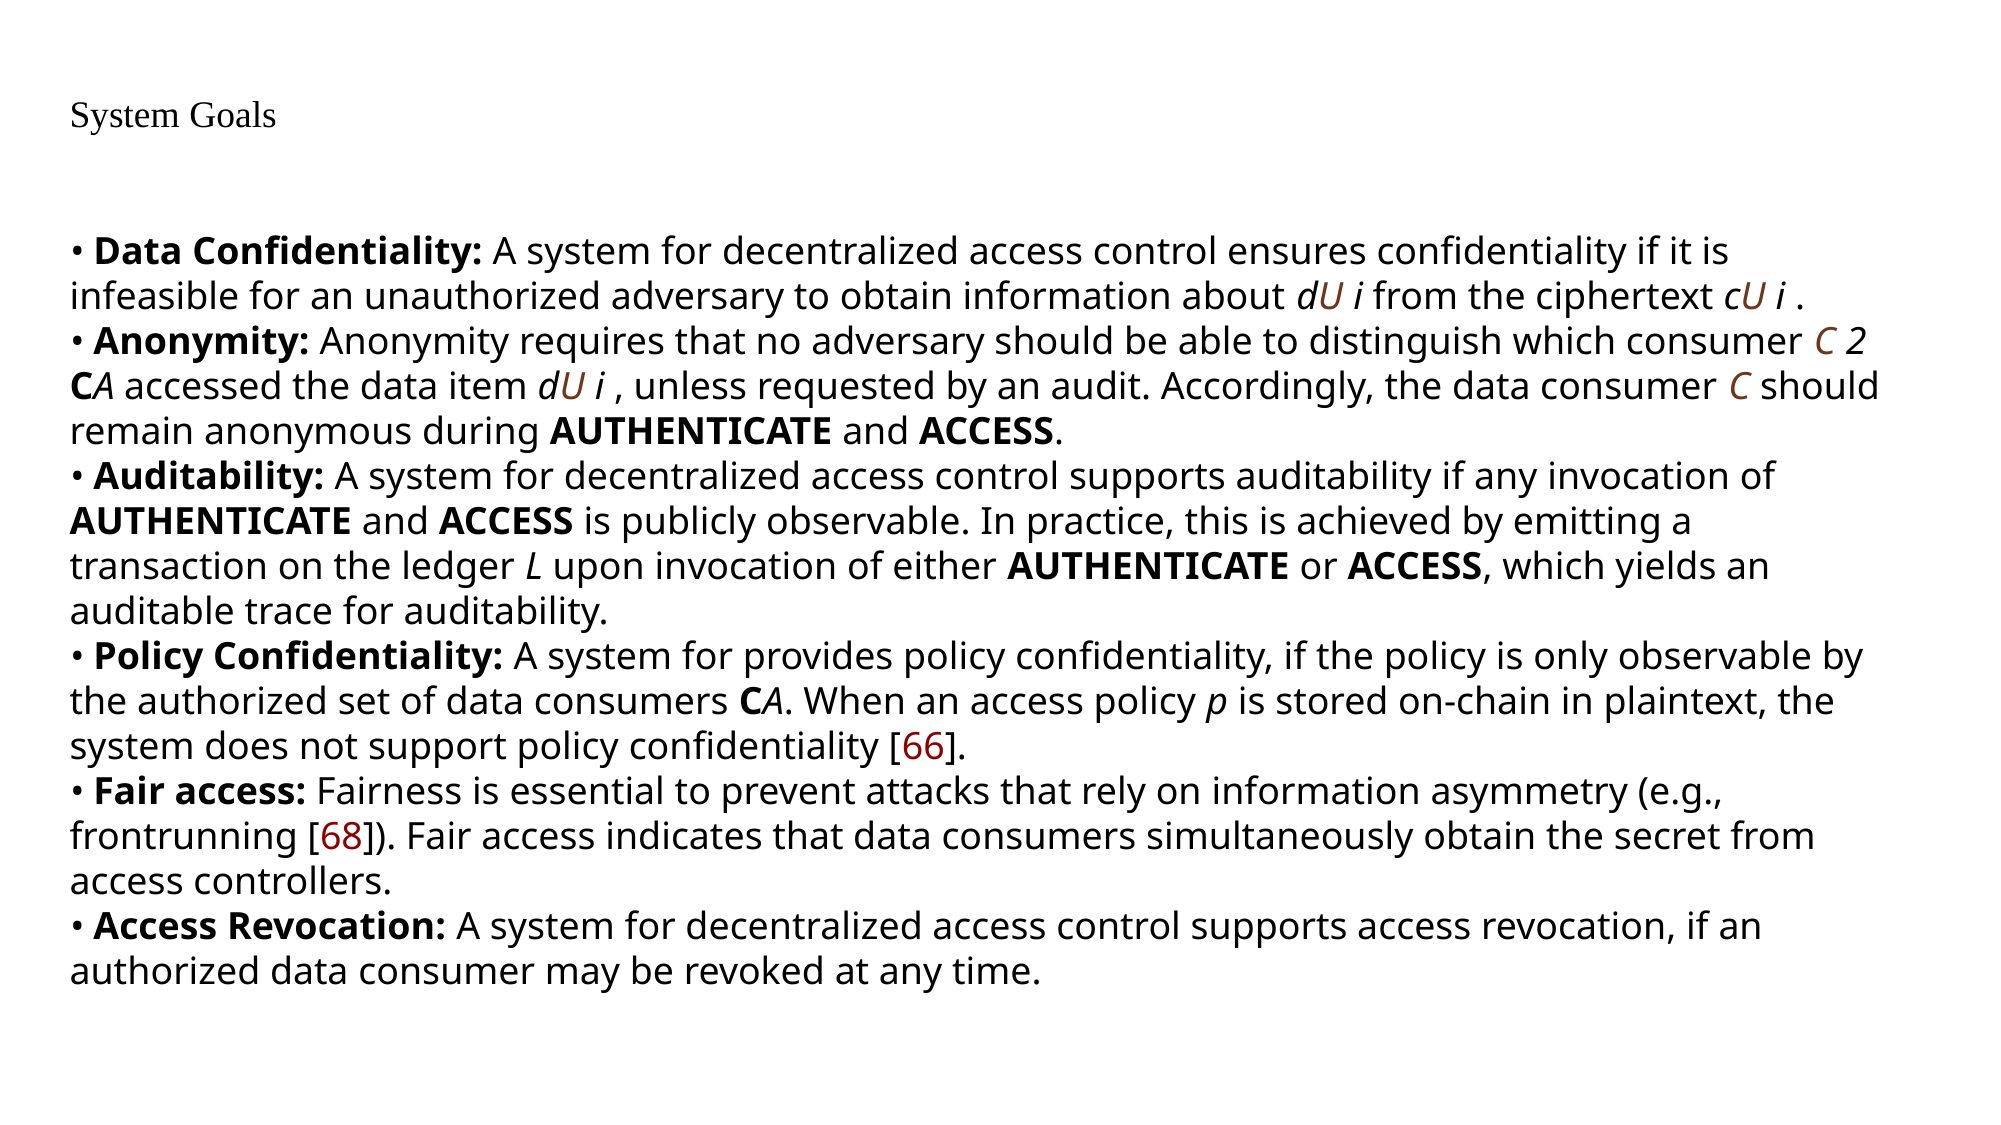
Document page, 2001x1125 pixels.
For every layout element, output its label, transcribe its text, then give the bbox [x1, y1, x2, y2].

text_box System Goals [54, 82, 315, 143]
text_box • Data Confidentiality: A system for decentralized access control ensures confidentiality if it is infeasible for an unauthorized adversary to obtain information about dU i from the ciphertext cU i . • Anonymity: Anonymity requires that no adversary should be able to distinguish which consumer C 2 CA accessed the data item dU i , unless requested by an audit. Accordingly, the data consumer C should remain anonymous during AUTHENTICATE and ACCESS. • Auditability: A system for decentralized access control supports auditability if any invocation of AUTHENTICATE and ACCESS is publicly observable. In practice, this is achieved by emitting a transaction on the ledger L upon invocation of either AUTHENTICATE or ACCESS, which yields an auditable trace for auditability. • Policy Confidentiality: A system for provides policy confidentiality, if the policy is only observable by the authorized set of data consumers CA. When an access policy p is stored on-chain in plaintext, the system does not support policy confidentiality [66]. • Fair access: Fairness is essential to prevent attacks that rely on information asymmetry (e.g., frontrunning [68]). Fair access indicates that data consumers simultaneously obtain the secret from access controllers. • Access Revocation: A system for decentralized access control supports access revocation, if an authorized data consumer may be revoked at any time. [54, 220, 1899, 1045]
